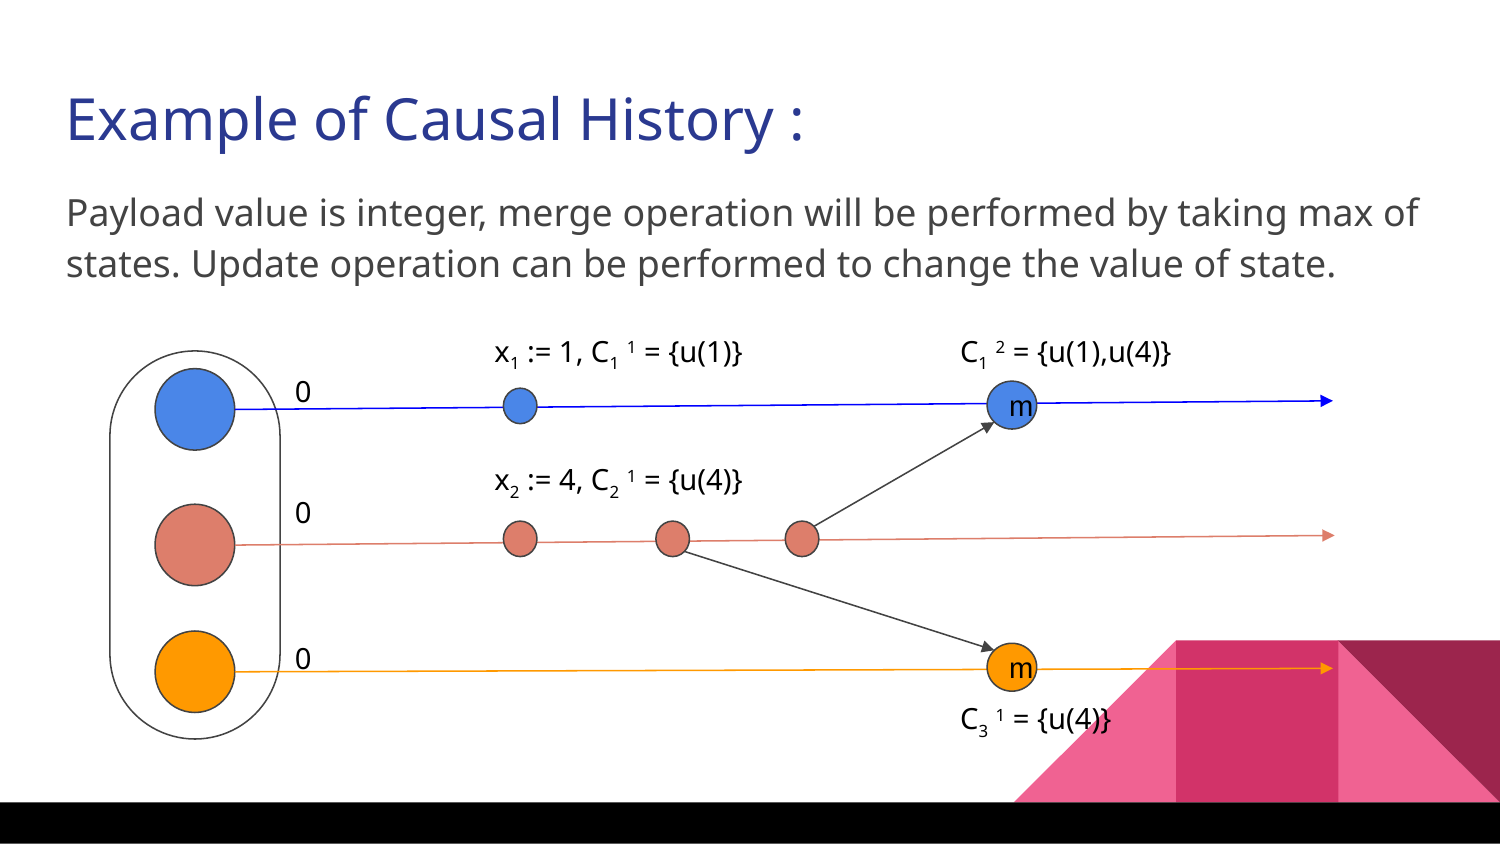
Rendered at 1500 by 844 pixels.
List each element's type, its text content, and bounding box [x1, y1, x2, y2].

text_box m [987, 643, 1037, 685]
text_box [109, 350, 281, 740]
text_box [155, 504, 235, 586]
text_box Payload value is integer, merge operation will be performed by taking max of states. Update operation can be performed to change the value of state. [51, 166, 1470, 796]
text_box [155, 368, 235, 451]
text_box [813, 422, 995, 527]
text_box m [987, 388, 1037, 430]
text_box x1 := 1, C1 1 = {u(1)} [479, 318, 822, 388]
text_box C3 1 = {u(4)} [945, 685, 1156, 756]
text_box [503, 521, 537, 557]
text_box [819, 529, 1335, 542]
text_box x2 := 4, C2 1 = {u(4)} [479, 446, 764, 517]
text_box Example of Causal History : [51, 67, 1449, 166]
text_box [1037, 662, 1333, 675]
text_box [1037, 394, 1333, 408]
text_box [155, 631, 235, 713]
text_box 0 [280, 479, 344, 545]
text_box 0 [280, 357, 330, 423]
text_box 0 [280, 625, 330, 691]
text_box [684, 551, 995, 653]
text_box [785, 521, 819, 557]
text_box [503, 388, 537, 424]
text_box C1 2 = {u(1),u(4)} [945, 318, 1204, 388]
text_box [655, 521, 690, 557]
